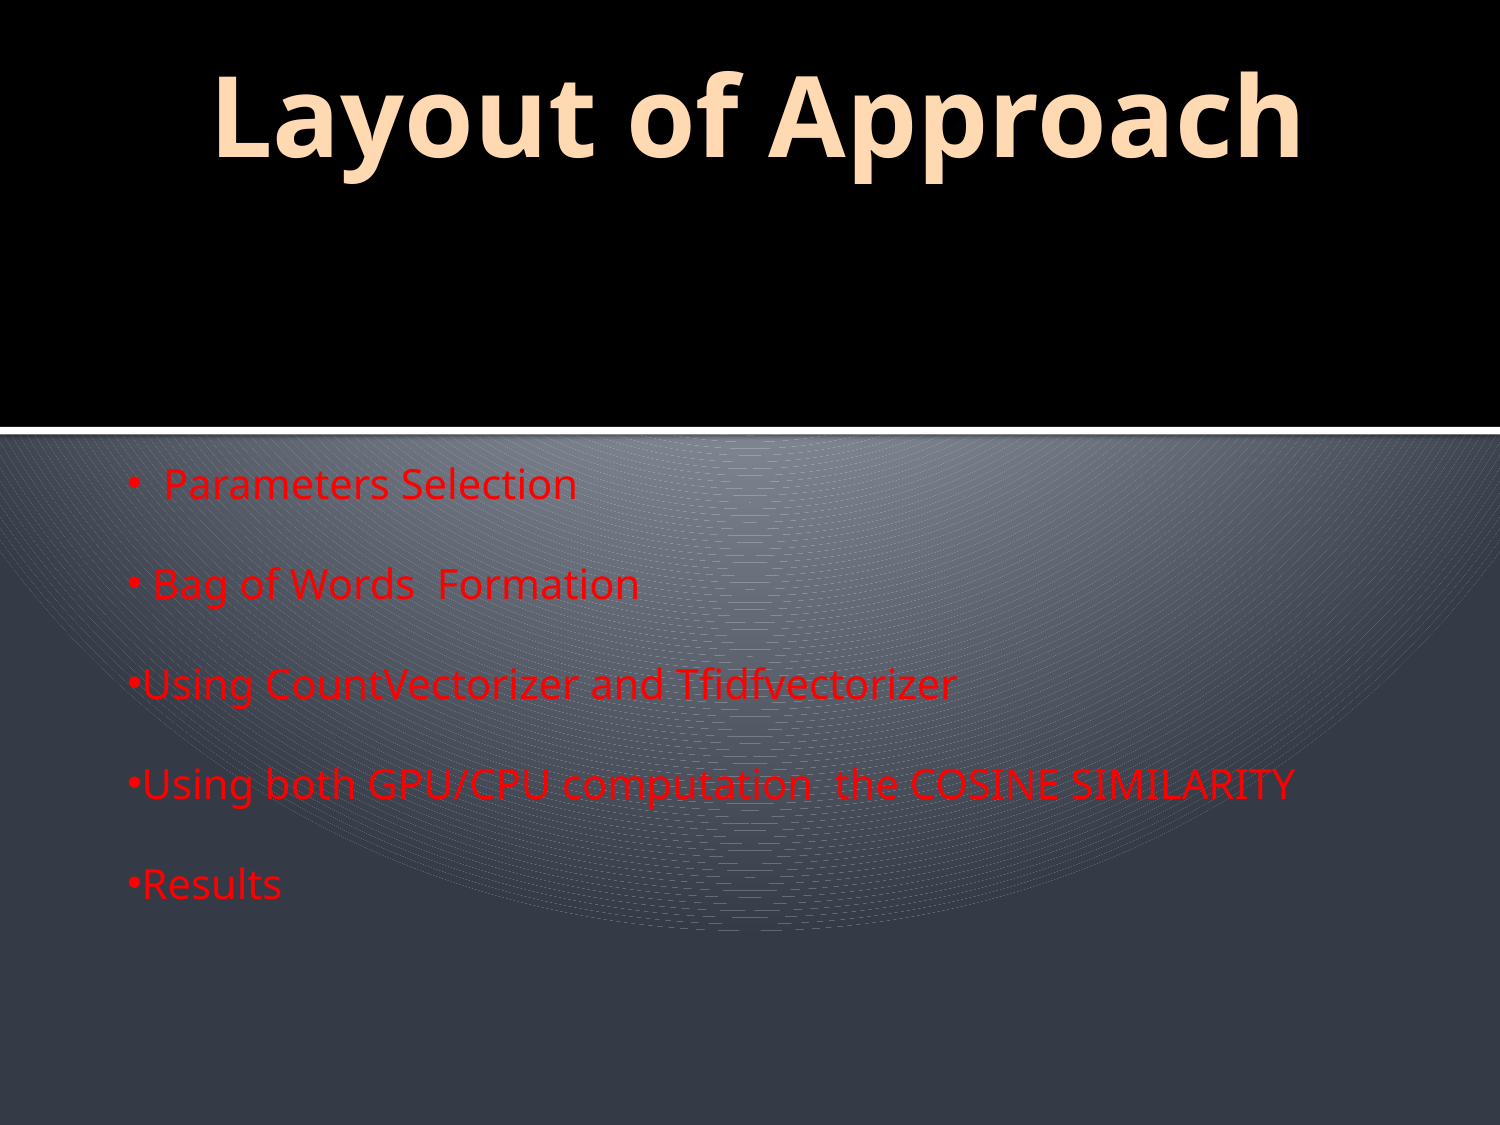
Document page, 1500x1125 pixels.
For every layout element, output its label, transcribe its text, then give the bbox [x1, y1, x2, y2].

text_box Layout of Approach [194, 37, 1323, 188]
text_box Parameters Selection Bag of Words Formation Using CountVectorizer and Tfidfvectorizer Using both GPU/CPU computation the COSINE SIMILARITY Results [112, 450, 1350, 915]
